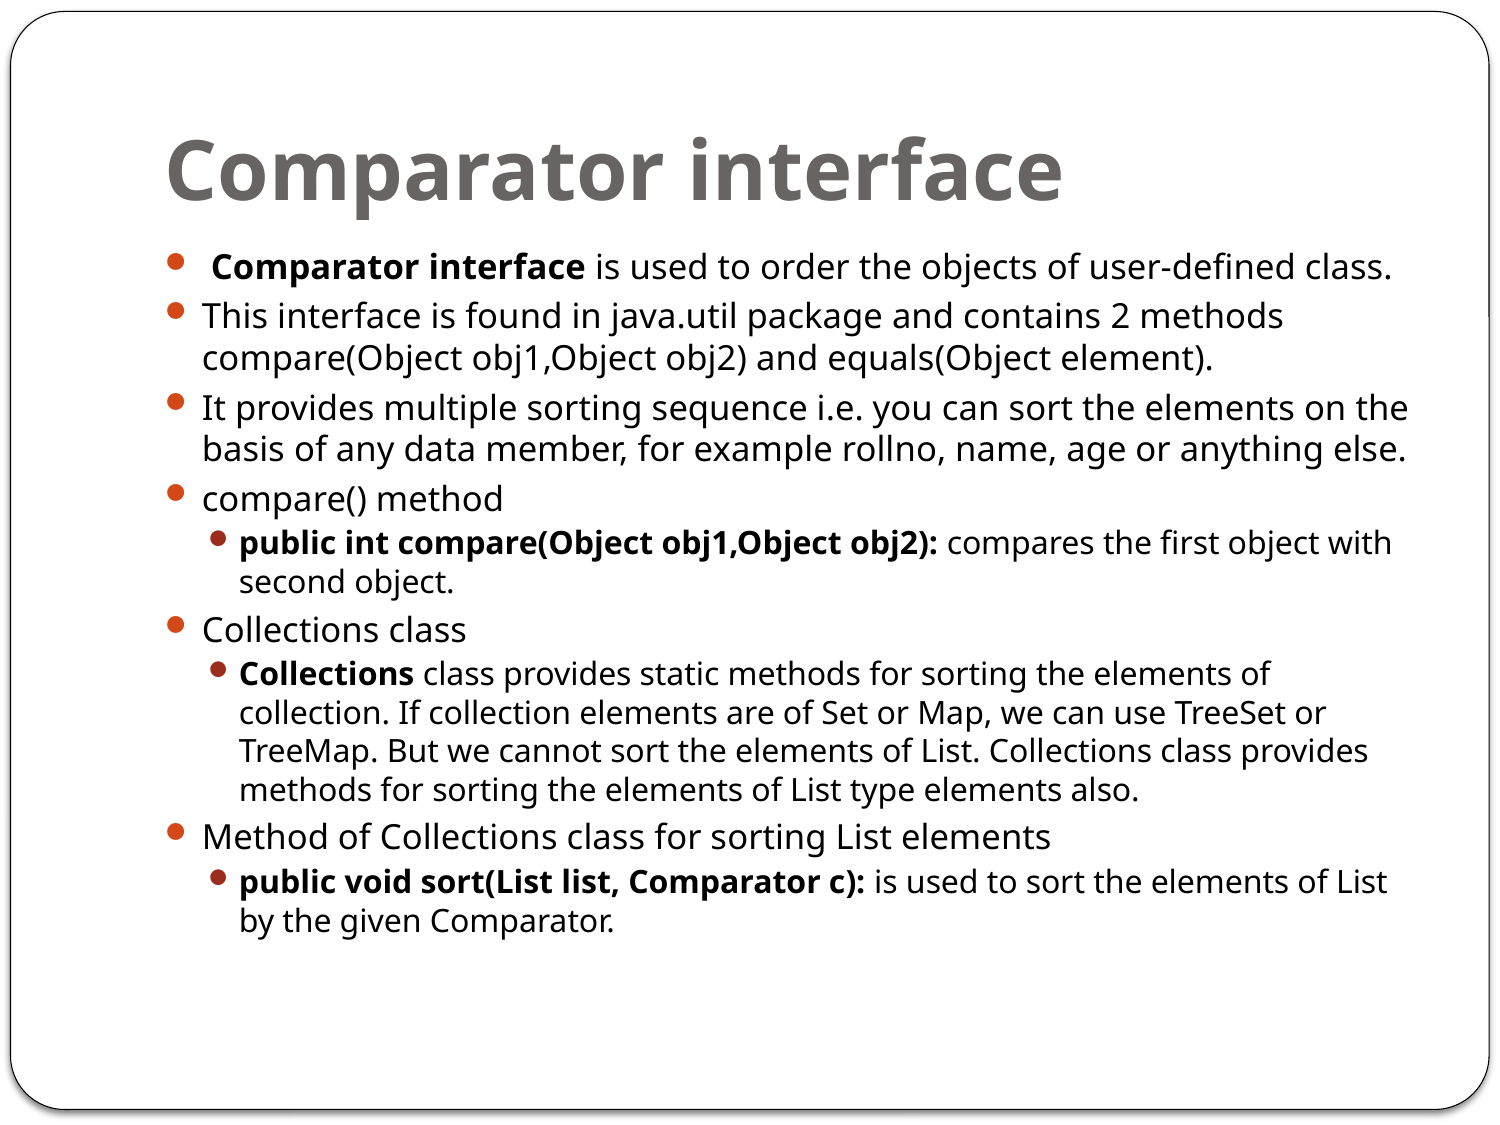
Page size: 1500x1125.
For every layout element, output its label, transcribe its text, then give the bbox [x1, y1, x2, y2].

list Comparator interface is used to order the objects of user-defined class. This interface is found in java.util package and contains 2 methods compare(Object obj1,Object obj2) and equals(Object element). It provides multiple sorting sequence i.e. you can sort the elements on the basis of any data member, for example rollno, name, age or anything else. compare() method public int compare(Object obj1,Object obj2): compares the first object with second object. Collections class Collections class provides static methods for sorting the elements of collection. If collection elements are of Set or Map, we can use TreeSet or TreeMap. But we cannot sort the elements of List. Collections class provides methods for sorting the elements of List type elements also. Method of Collections class for sorting List elements public void sort(List list, Comparator c): is used to sort the elements of List by the given Comparator. [150, 237, 1425, 1125]
title Comparator interface [150, 45, 1425, 233]
